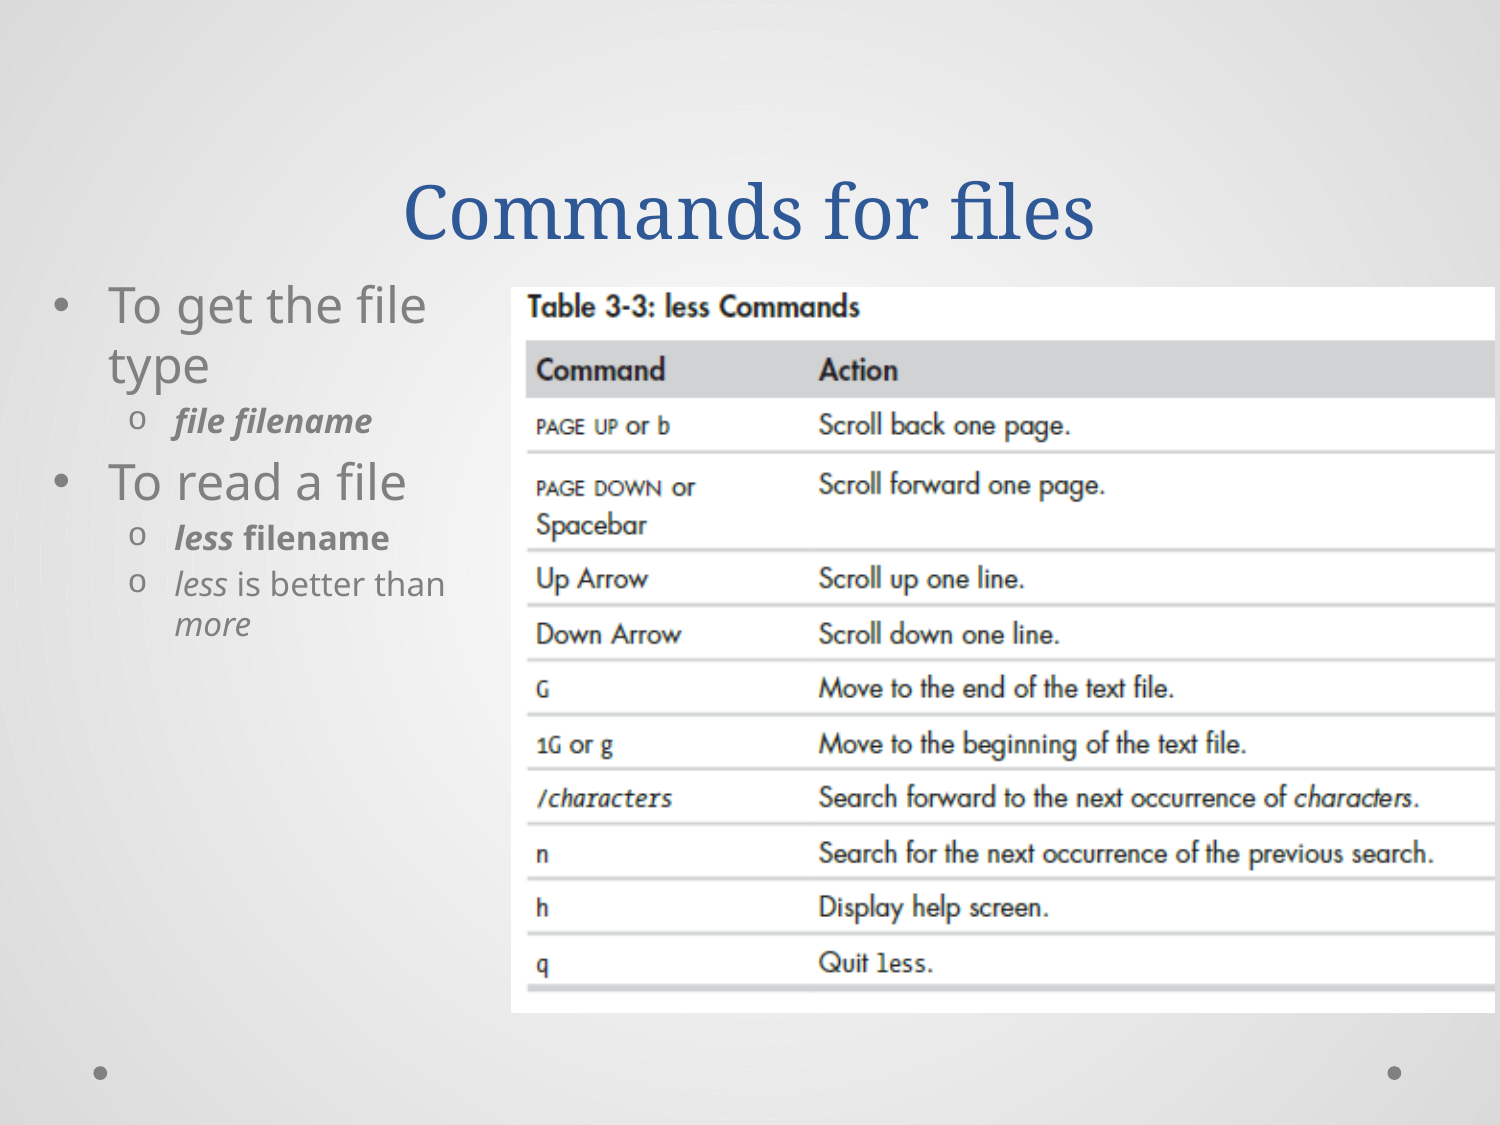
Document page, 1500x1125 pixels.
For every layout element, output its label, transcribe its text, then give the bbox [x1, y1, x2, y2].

list To get the file type file filename To read a file less filename less is better than more [37, 266, 508, 1009]
title Commands for files [75, 0, 1425, 263]
picture [510, 287, 1496, 1013]
